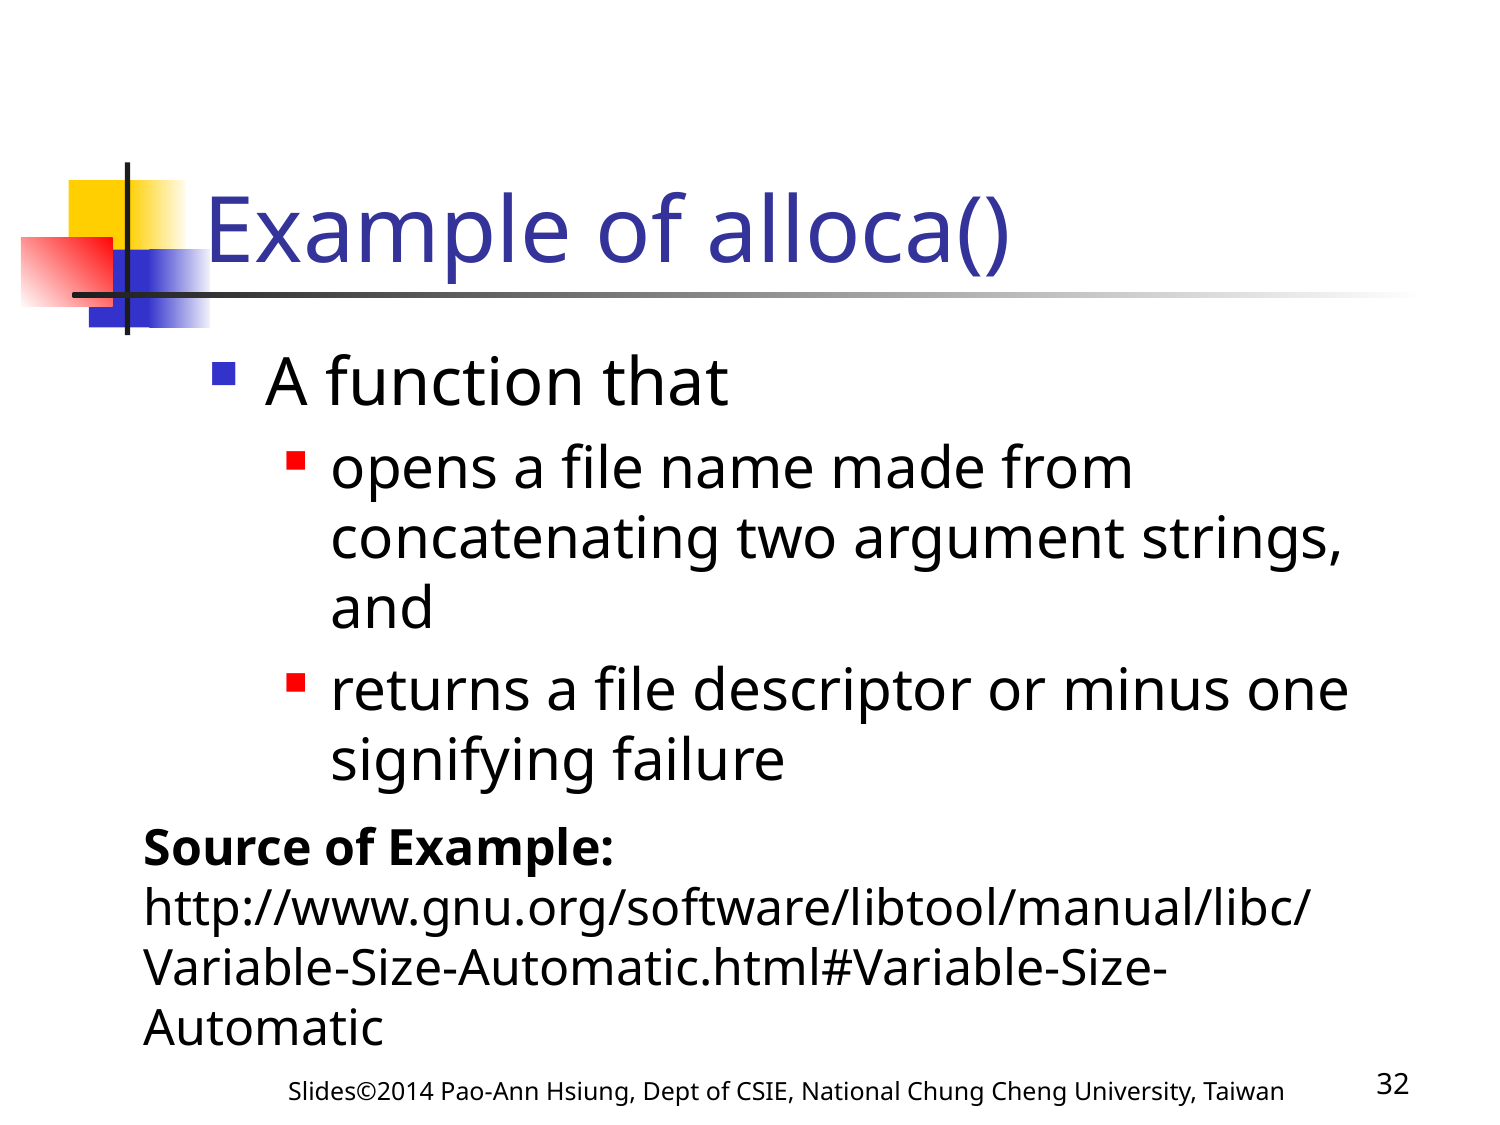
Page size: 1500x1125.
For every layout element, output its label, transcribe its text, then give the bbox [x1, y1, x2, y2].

slide_number 32 [1112, 1037, 1426, 1113]
title Example of alloca() [188, 101, 1468, 289]
footer Slides©2014 Pao-Ann Hsiung, Dept of CSIE, National Chung Cheng University, Taiwan [265, 1064, 1112, 1113]
text_box Source of Example: http://www.gnu.org/software/libtool/manual/libc/Variable-Size-Automatic.html#Variable-Size-Automatic [128, 808, 1418, 1064]
list A function that opens a file name made from concatenating two argument strings, and returns a file descriptor or minus one signifying failure [193, 330, 1470, 1007]
